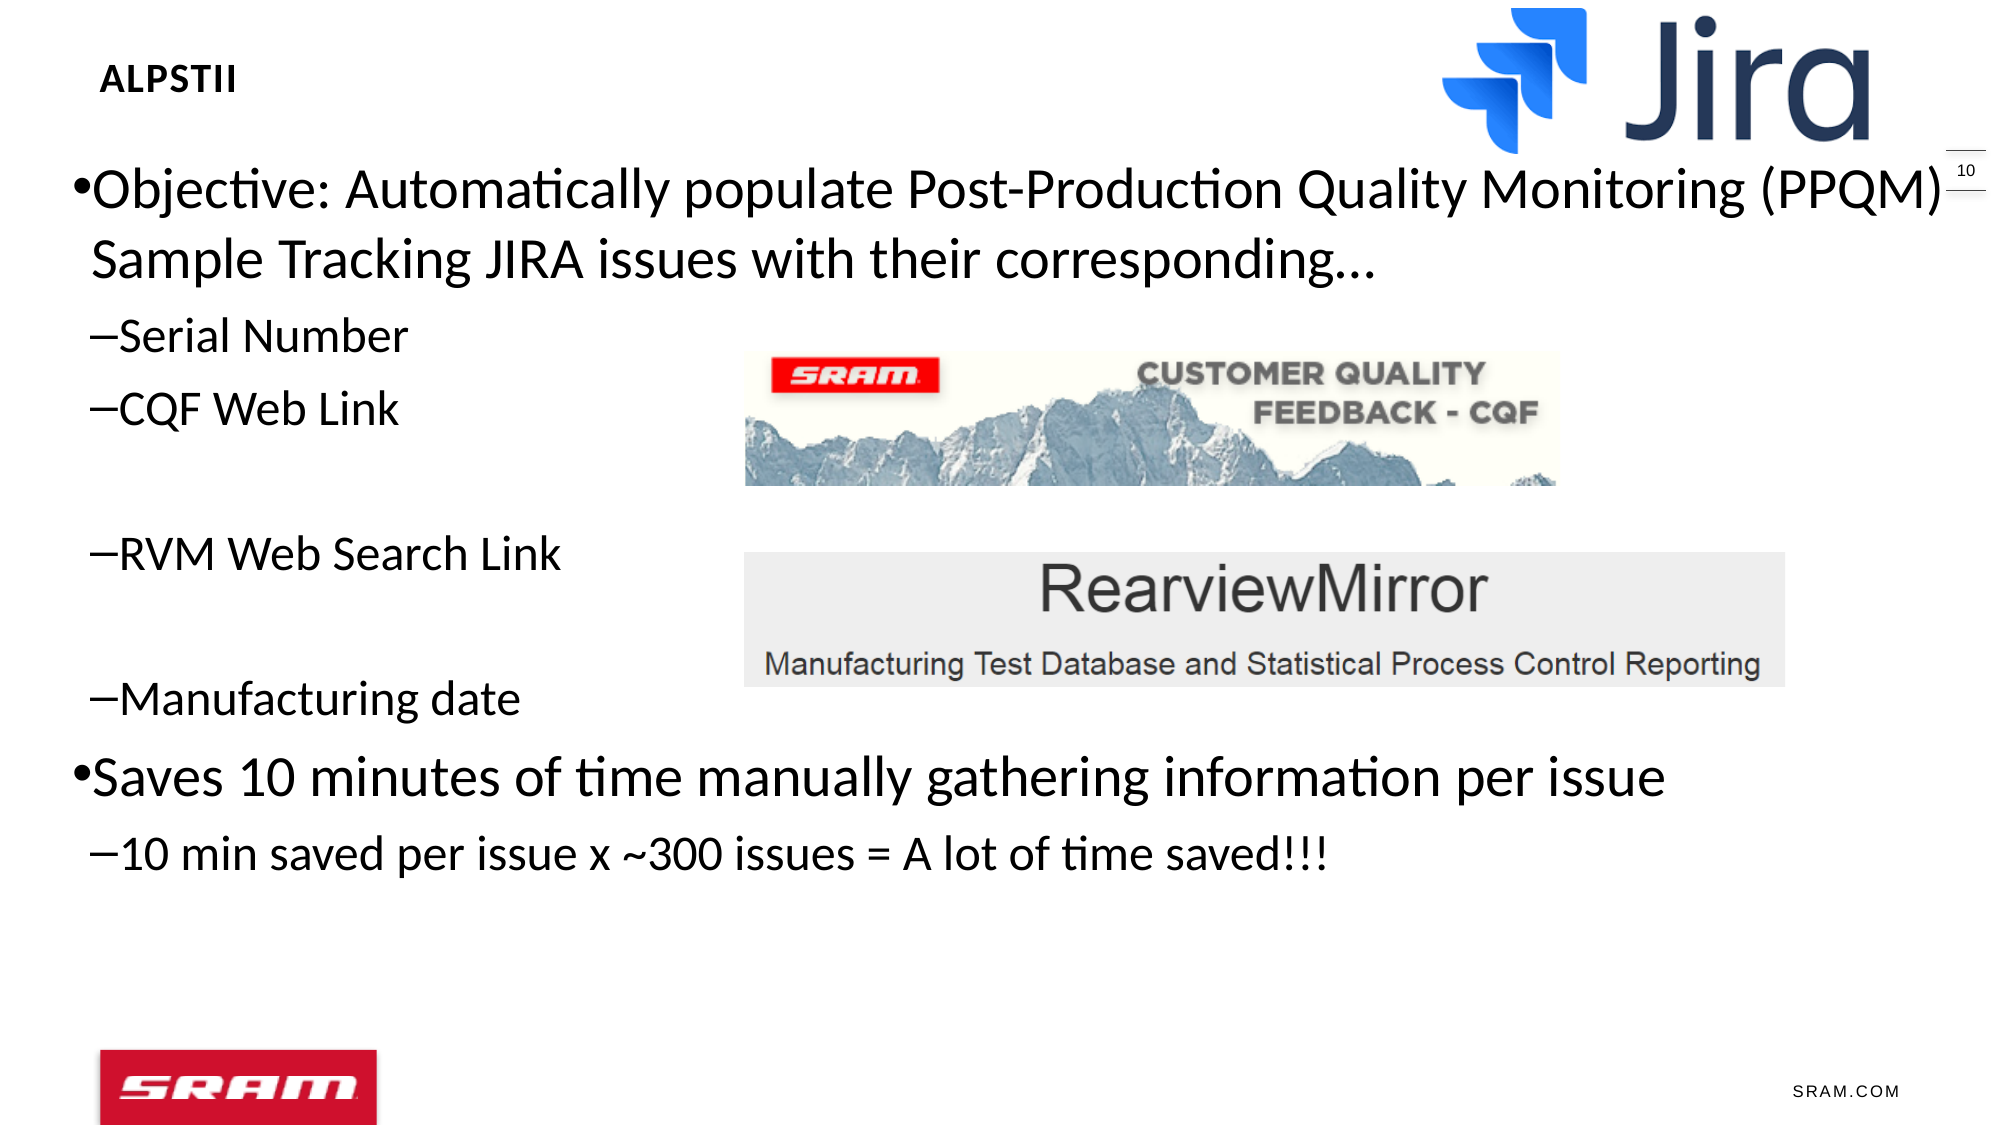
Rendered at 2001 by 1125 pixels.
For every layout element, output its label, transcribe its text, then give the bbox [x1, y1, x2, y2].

picture [743, 552, 1786, 687]
list Objective: Automatically populate Post-Production Quality Monitoring (PPQM) Sample Tracking JIRA issues with their corresponding… Serial Number CQF Web Link RVM Web Search Link Manufacturing date Saves 10 minutes of time manually gathering information per issue 10 min saved per issue x ~300 issues = A lot of time saved!!! [72, 150, 1958, 888]
title ALPSTII [99, 41, 1435, 101]
picture [743, 351, 1561, 486]
slide_number 10 [1936, 159, 1997, 182]
picture [1440, 8, 1872, 154]
